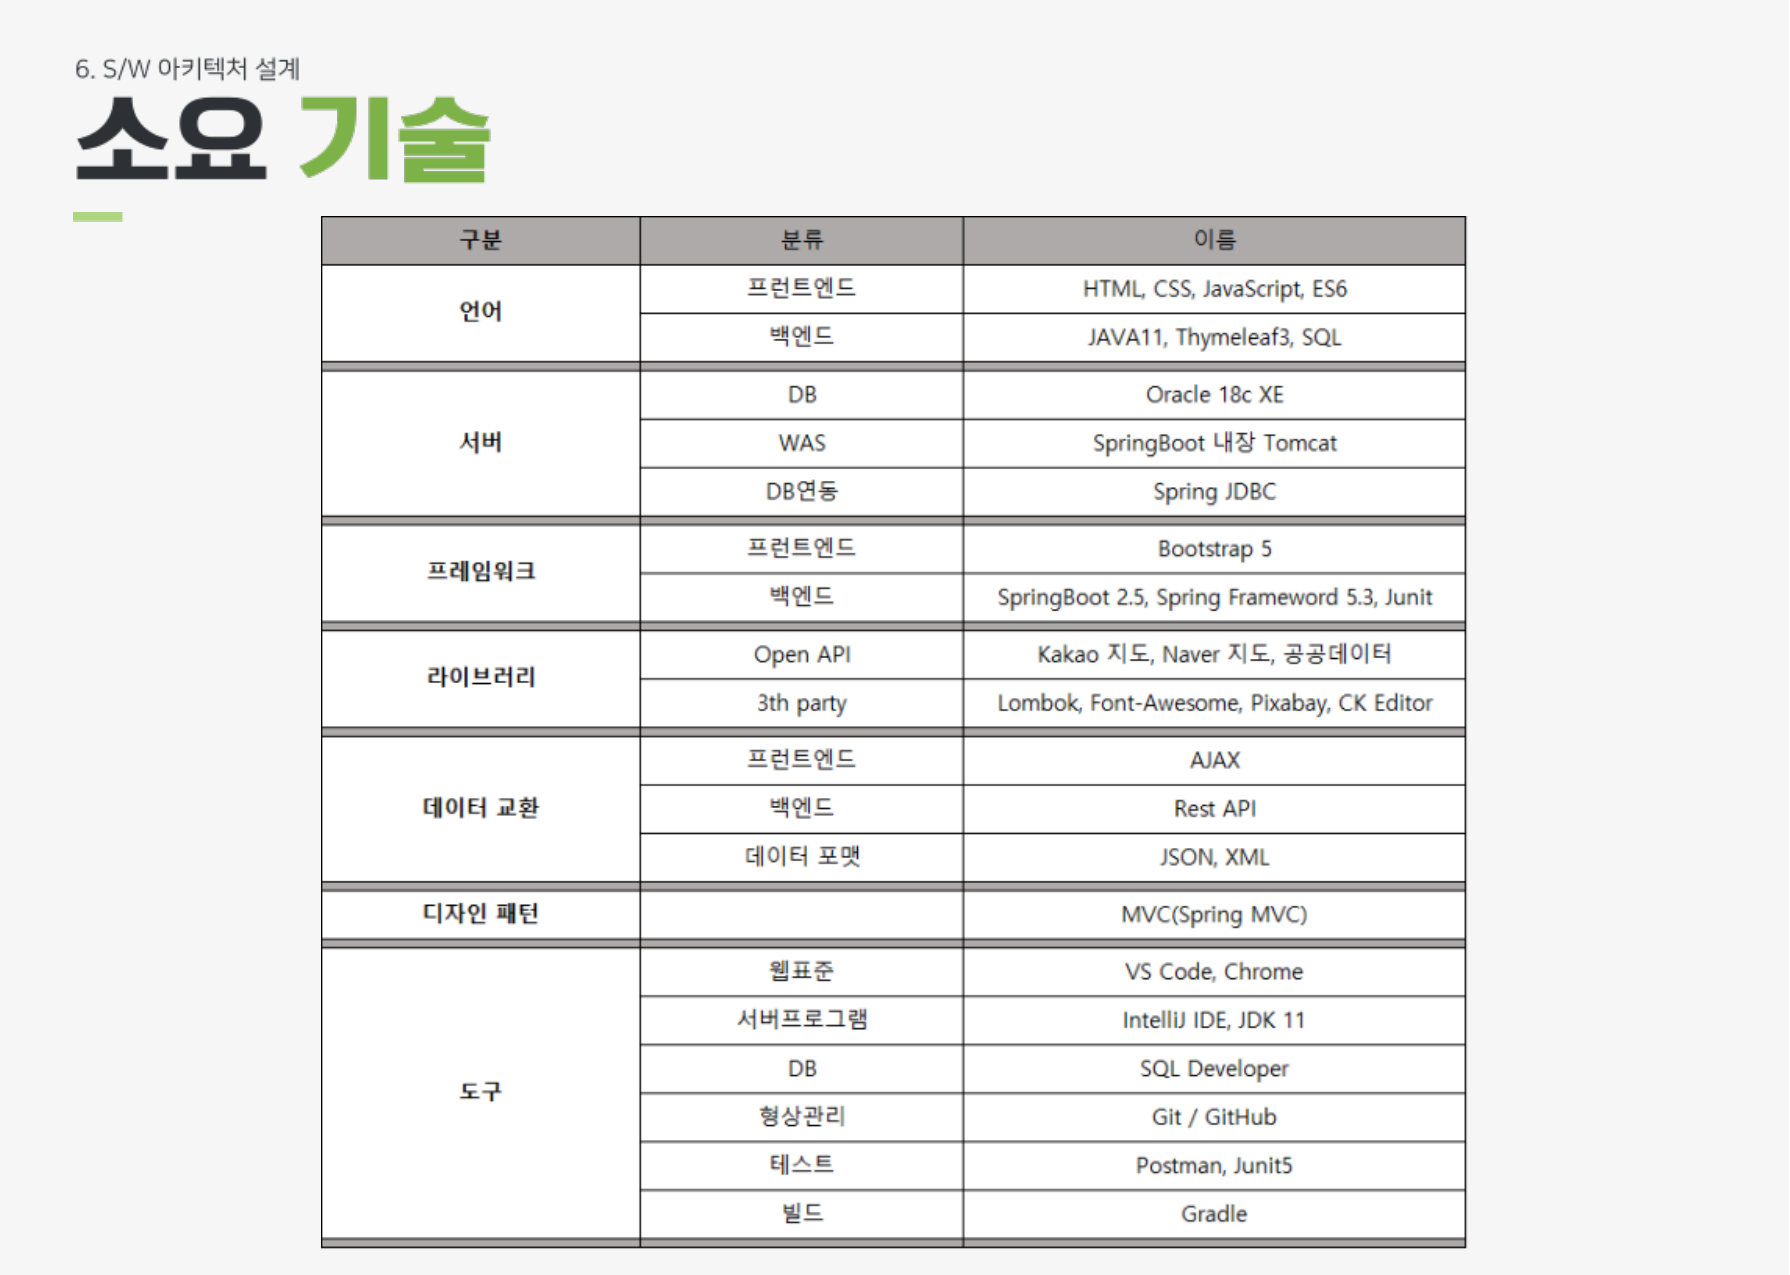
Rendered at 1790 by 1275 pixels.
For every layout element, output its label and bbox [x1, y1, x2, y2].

text_box [321, 216, 1468, 1250]
text_box [72, 212, 124, 222]
picture [58, 51, 537, 228]
